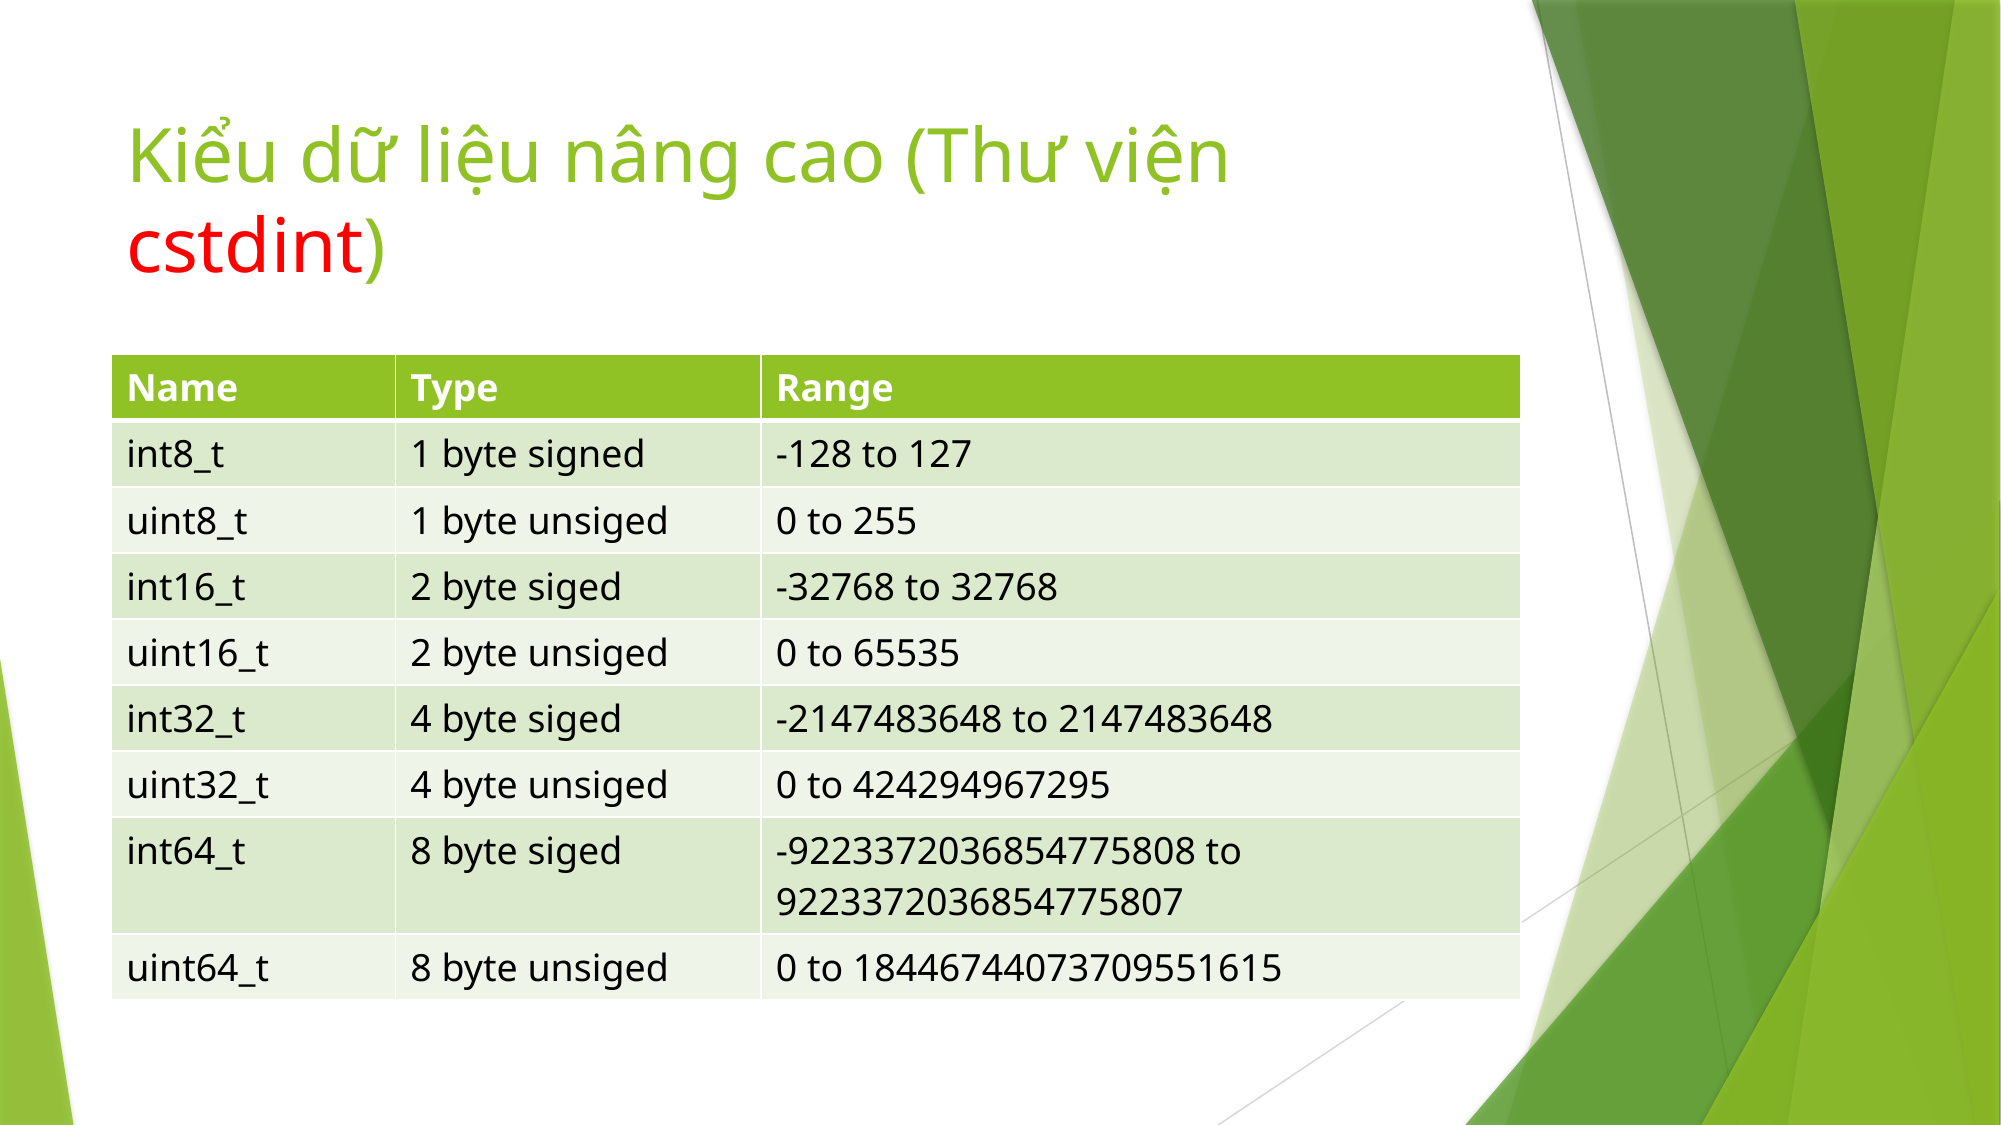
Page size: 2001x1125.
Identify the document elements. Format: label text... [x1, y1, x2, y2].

table_cell uint8_t [112, 488, 395, 552]
table_cell int16_t [112, 554, 395, 618]
table_cell int32_t [112, 686, 395, 750]
table_cell 2 byte unsiged [396, 620, 760, 684]
table_cell uint32_t [112, 752, 395, 816]
table_cell -2147483648 to 2147483648 [762, 686, 1520, 750]
table_cell 4 byte unsiged [396, 752, 760, 816]
table_cell 0 to 424294967295 [762, 752, 1520, 816]
table_cell int8_t [112, 423, 395, 486]
table_header Type [396, 355, 760, 418]
table_cell uint64_t [112, 935, 395, 999]
table_cell 0 to 65535 [762, 620, 1520, 684]
table_cell uint16_t [112, 620, 395, 684]
table_header Range [762, 355, 1520, 418]
table_cell -9223372036854775808 to 9223372036854775807 [762, 818, 1520, 933]
table_header Name [112, 355, 395, 418]
title Kiểu dữ liệu nâng cao (Thư viện cstdint) [111, 99, 1522, 317]
table_cell 2 byte siged [396, 554, 760, 618]
table_cell 0 to 18446744073709551615 [762, 935, 1520, 999]
table_cell 1 byte unsiged [396, 488, 760, 552]
table_cell 0 to 255 [762, 488, 1520, 552]
table_cell 8 byte unsiged [396, 935, 760, 999]
table_cell int64_t [112, 818, 395, 933]
table_cell 4 byte siged [396, 686, 760, 750]
table_cell 8 byte siged [396, 818, 760, 933]
table_cell -128 to 127 [762, 423, 1520, 486]
table_cell -32768 to 32768 [762, 554, 1520, 618]
table_cell 1 byte signed [396, 423, 760, 486]
